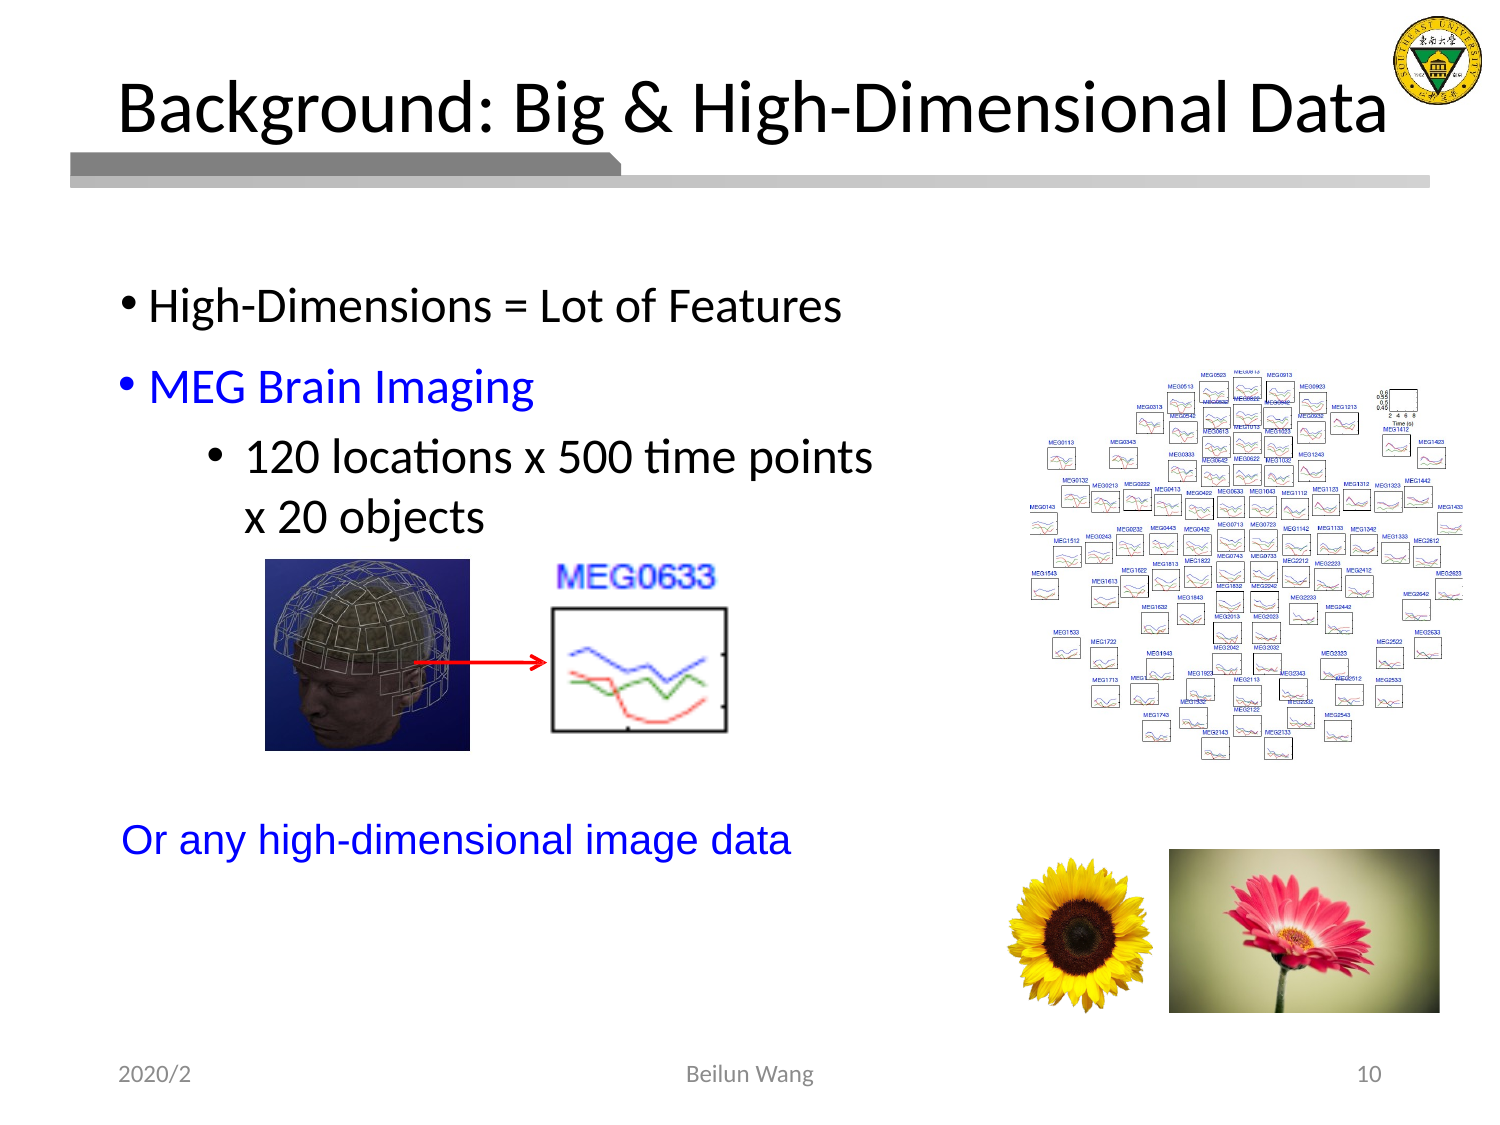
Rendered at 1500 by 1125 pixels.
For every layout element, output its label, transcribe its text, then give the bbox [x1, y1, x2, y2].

slide_number 2020/2 [103, 1042, 441, 1103]
footer Beilun Wang [496, 1042, 1004, 1103]
slide_number 10 [1059, 1042, 1397, 1103]
text_box [1030, 369, 1463, 763]
list High-Dimensions = Lot of Features MEG Brain Imaging 120 locations x 500 time points x 20 objects [103, 264, 900, 1014]
title Background: Big & High-Dimensional Data [103, 59, 1447, 156]
text_box Or any high-dimensional image data [119, 811, 793, 864]
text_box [1003, 849, 1440, 1014]
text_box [249, 546, 732, 764]
picture [1393, 16, 1482, 105]
